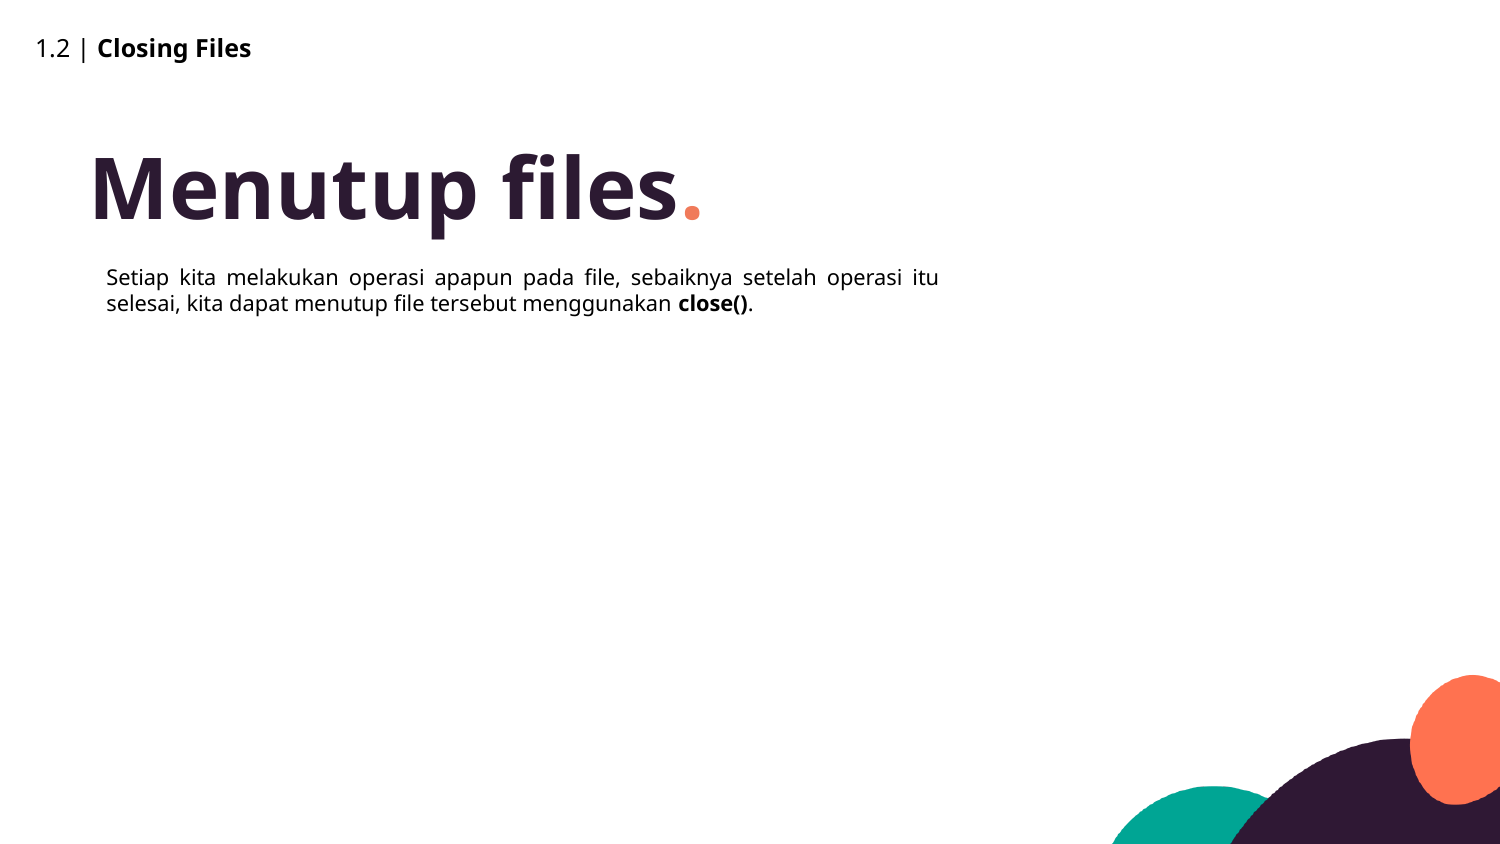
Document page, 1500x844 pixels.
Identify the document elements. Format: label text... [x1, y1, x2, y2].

text_box Setiap kita melakukan operasi apapun pada file, sebaiknya setelah operasi itu selesai, kita dapat menutup file tersebut menggunakan close(). [91, 248, 956, 332]
text_box Menutup files. [73, 77, 1214, 314]
picture [0, 0, 1500, 844]
text_box 1.2 | Closing Files [20, 10, 704, 86]
